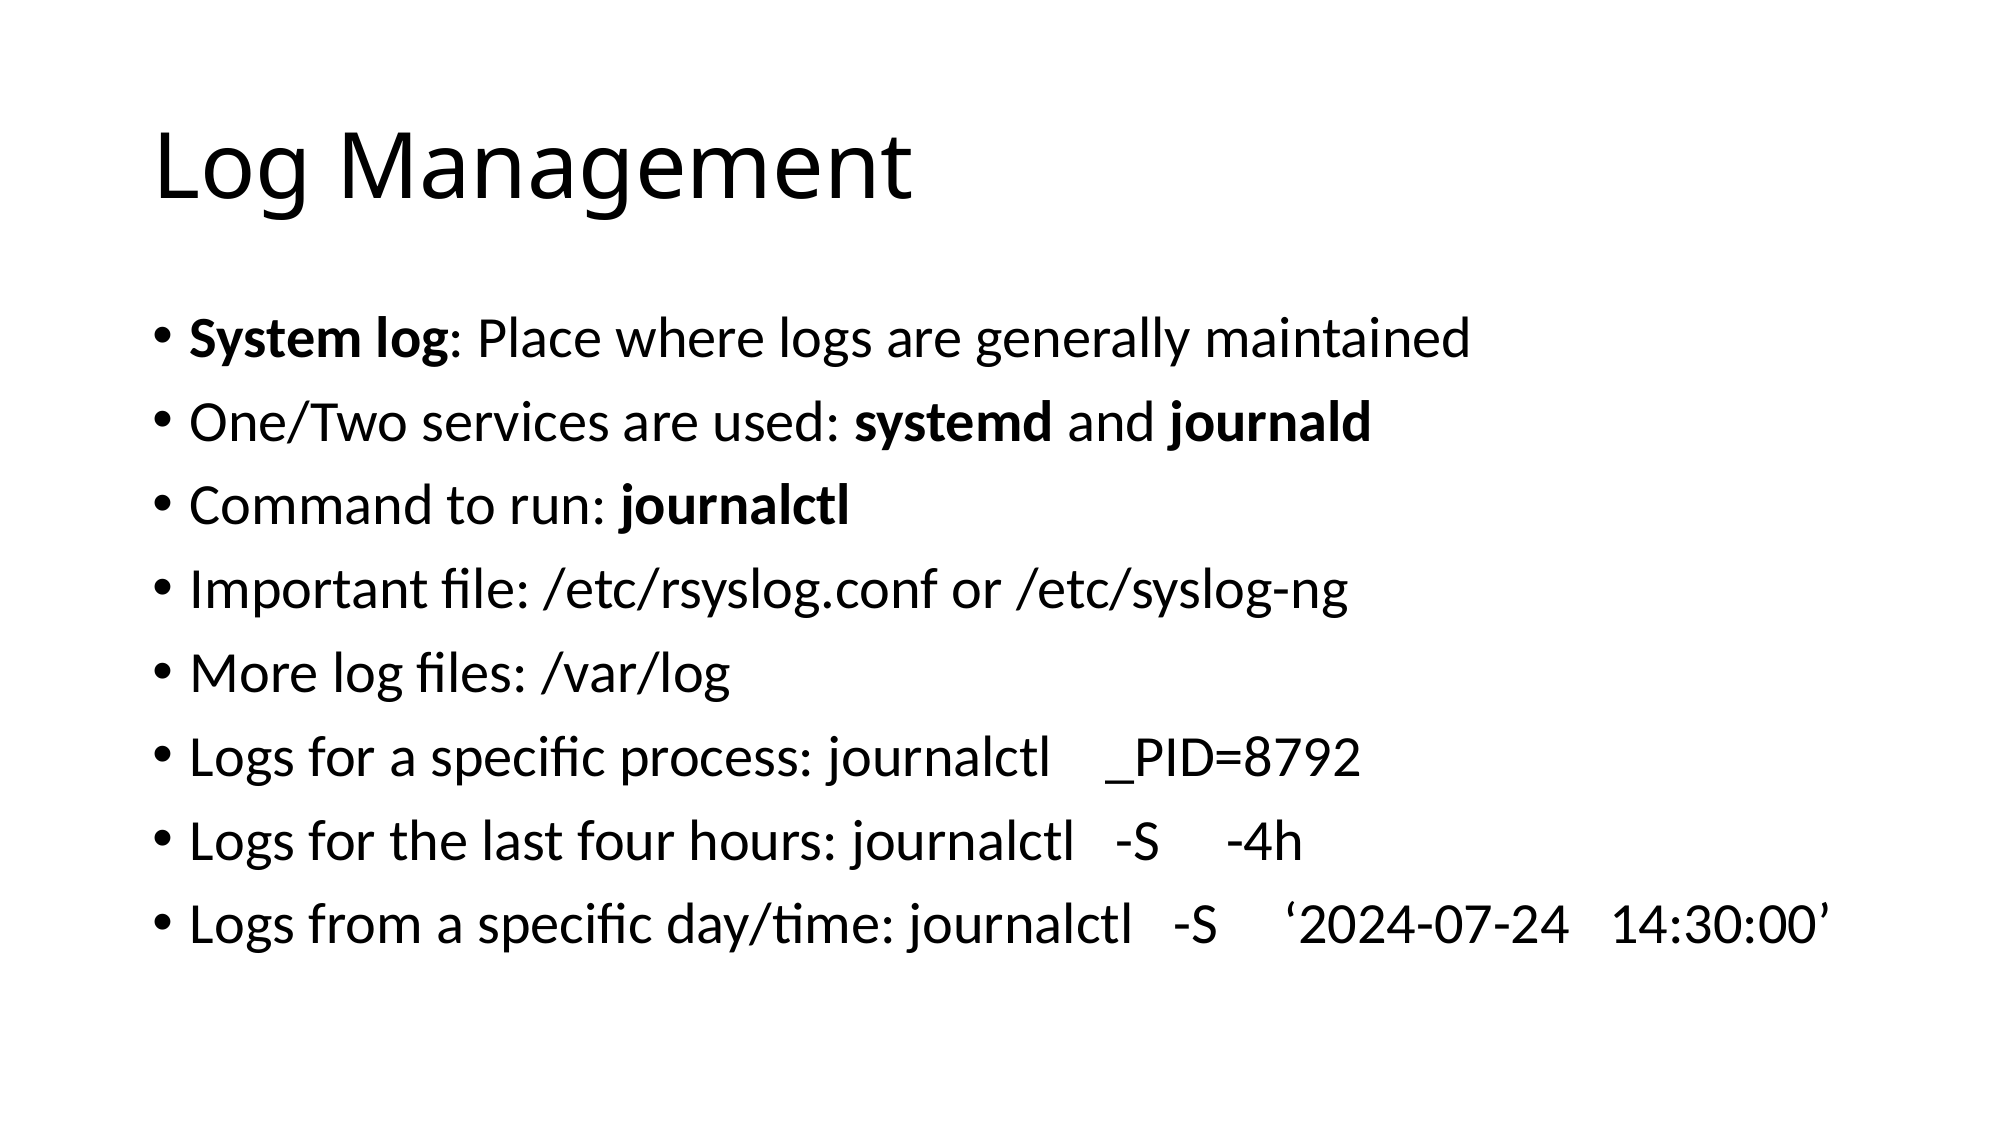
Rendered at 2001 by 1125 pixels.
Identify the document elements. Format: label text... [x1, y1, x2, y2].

list System log: Place where logs are generally maintained One/Two services are used: systemd and journald Command to run: journalctl Important file: /etc/rsyslog.conf or /etc/syslog-ng More log files: /var/log Logs for a specific process: journalctl _PID=8792 Logs for the last four hours: journalctl -S -4h Logs from a specific day/time: journalctl -S ‘2024-07-24 14:30:00’ [137, 299, 1863, 1014]
title Log Management [137, 59, 1863, 278]
